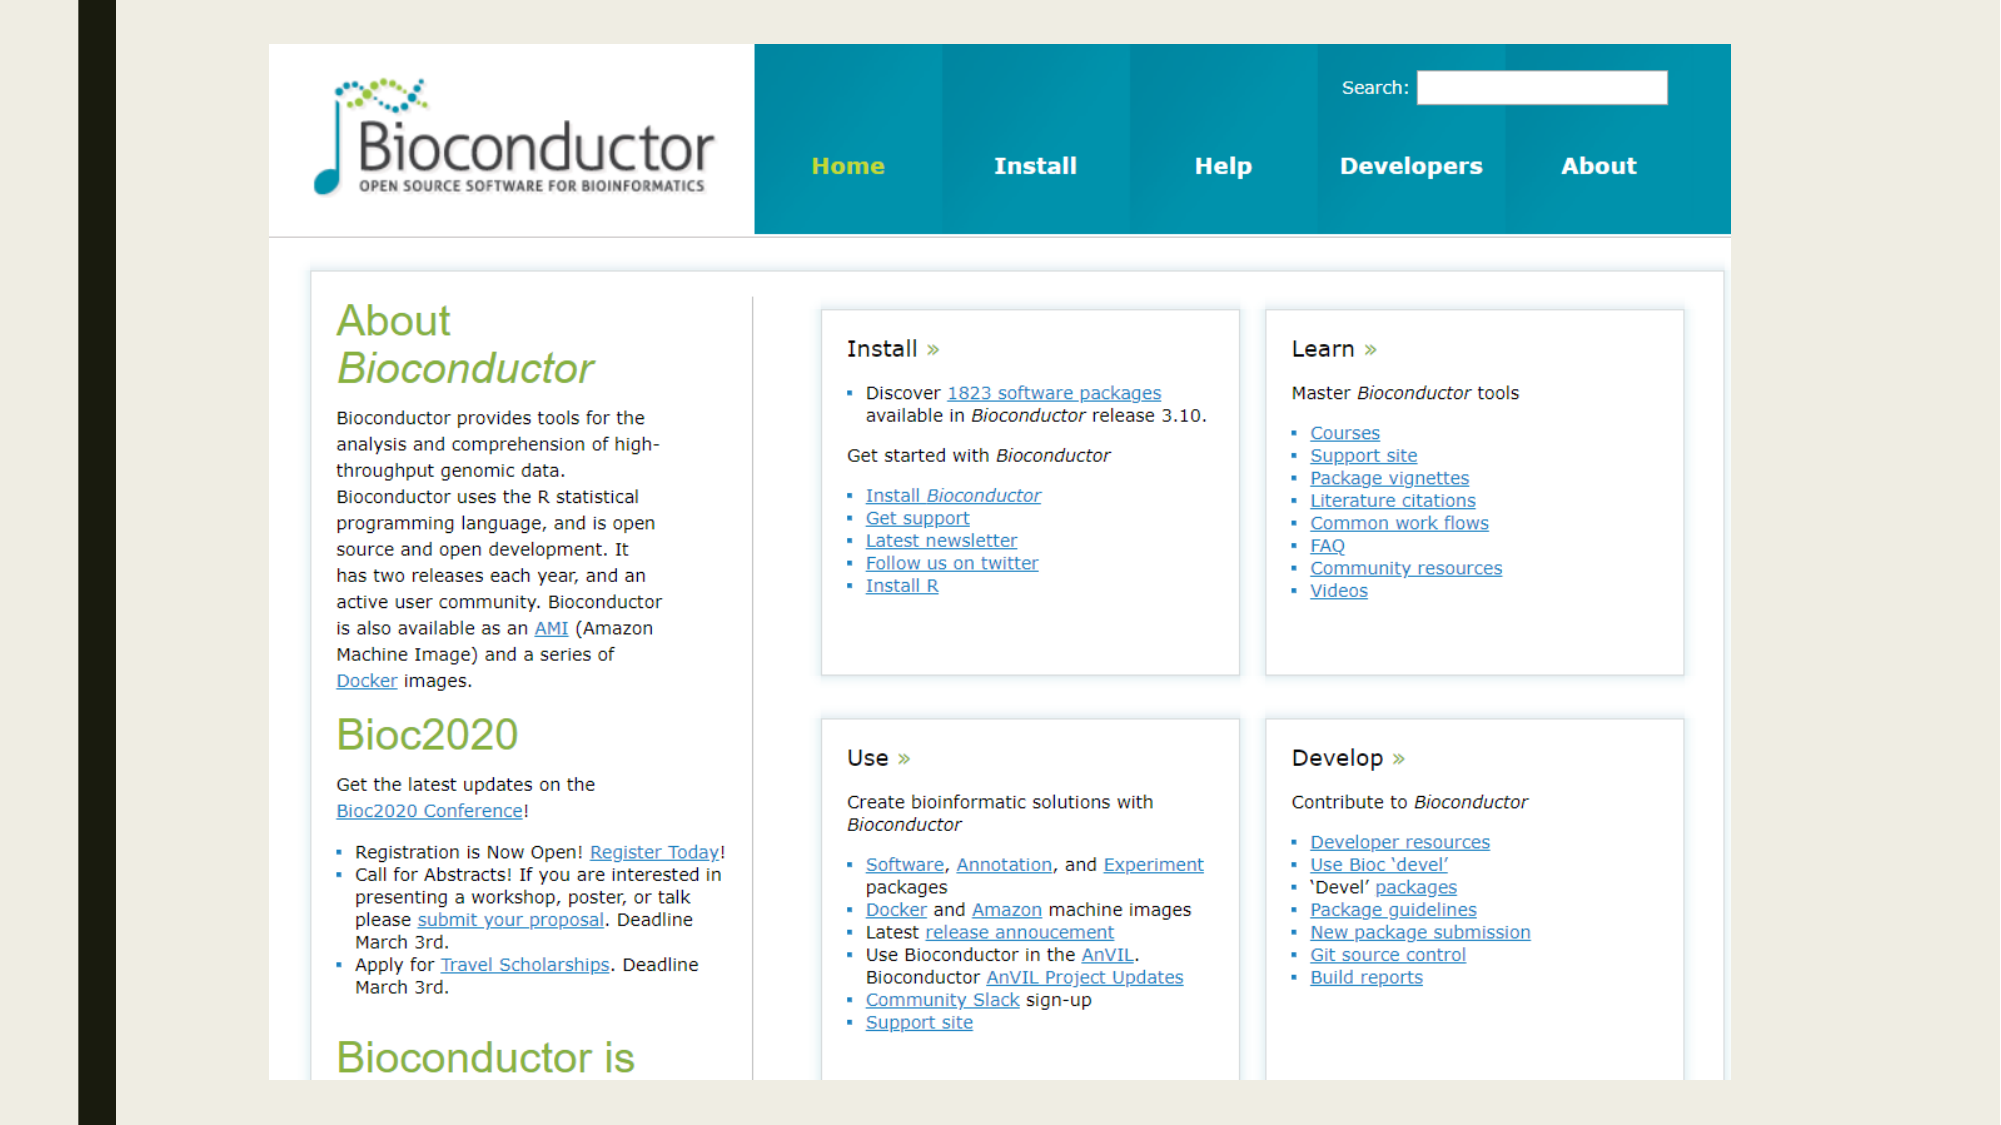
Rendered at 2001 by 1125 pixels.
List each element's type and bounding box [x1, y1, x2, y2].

picture [269, 44, 1731, 1080]
